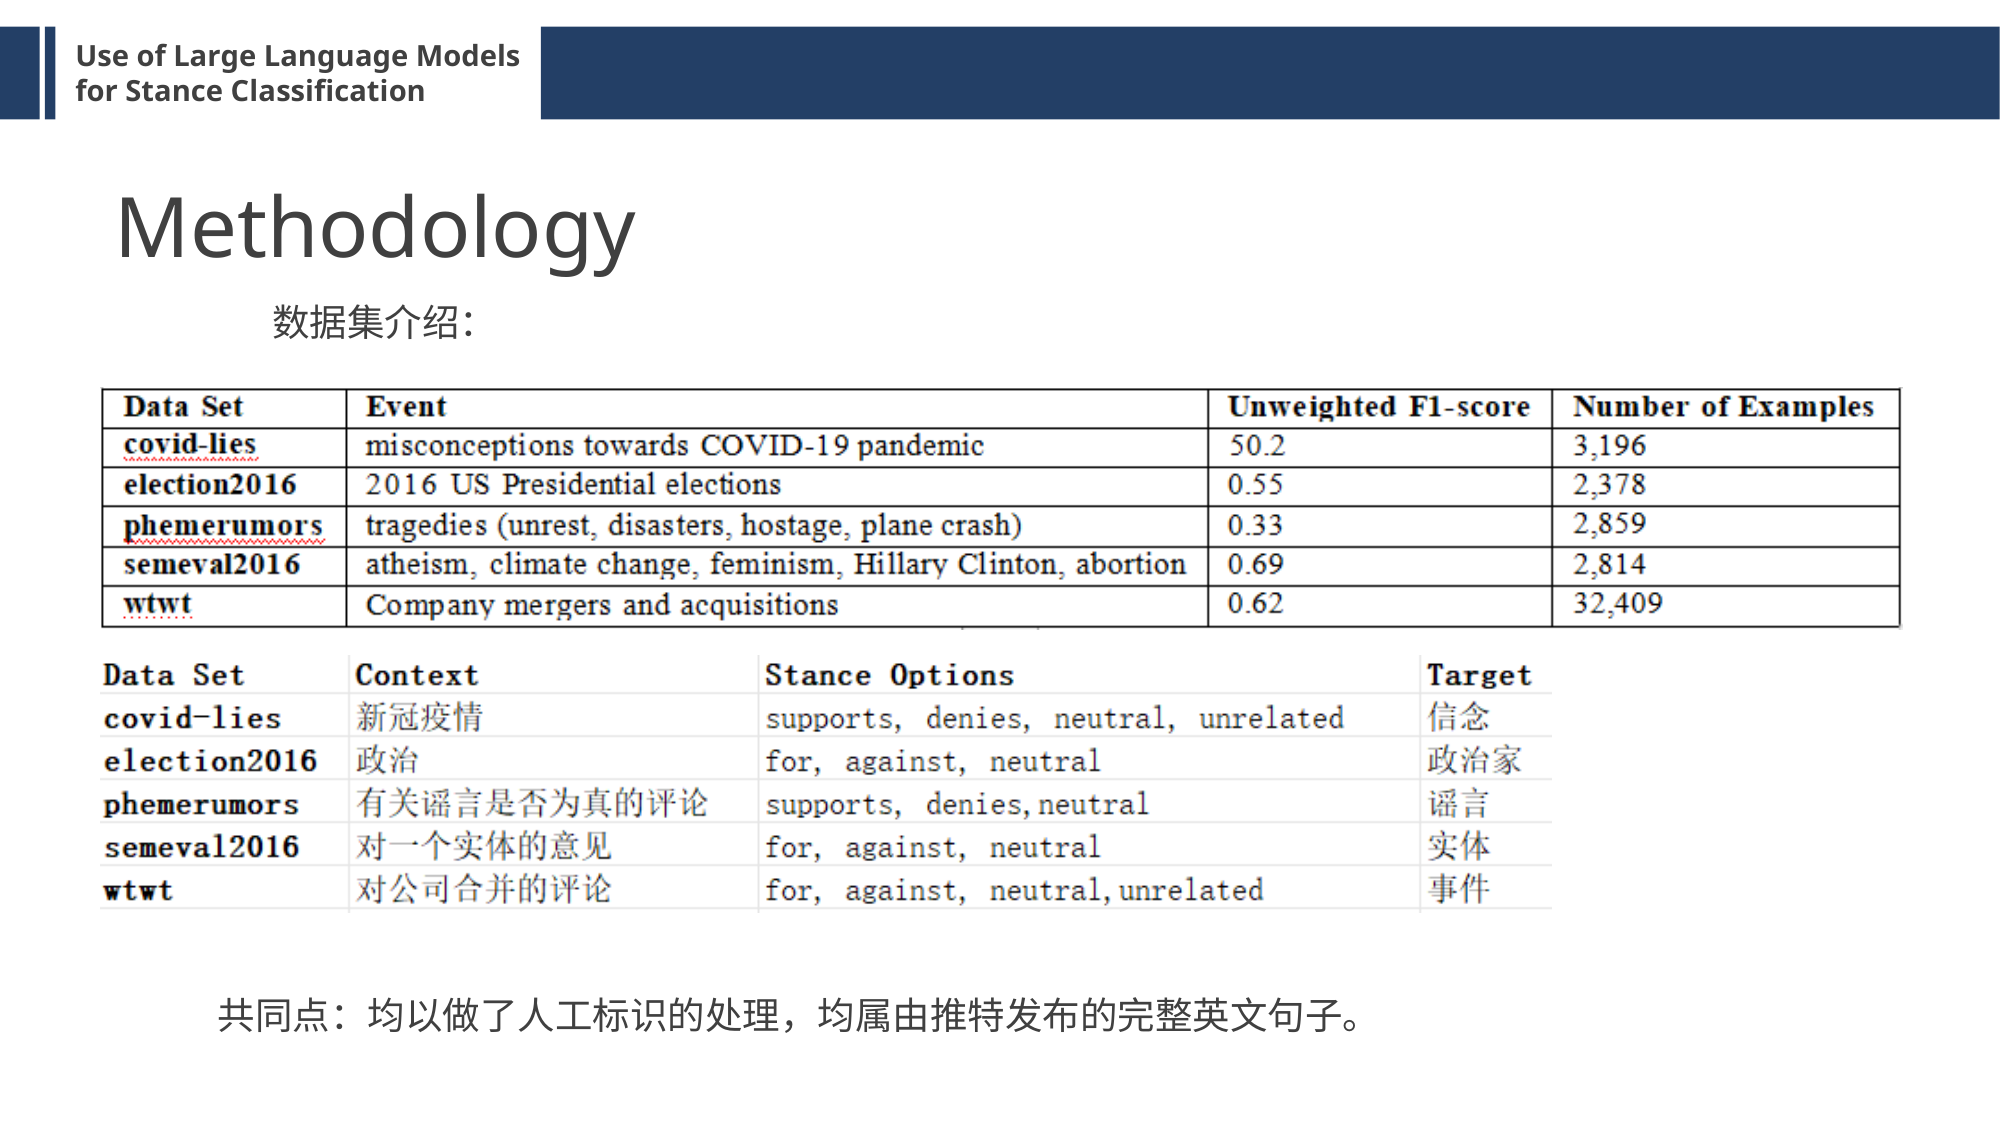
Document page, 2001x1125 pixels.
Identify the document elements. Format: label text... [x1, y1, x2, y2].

picture [100, 655, 1552, 913]
text_box 数据集介绍： [182, 283, 1778, 387]
picture [100, 387, 1903, 630]
text_box Methodology [100, 146, 884, 282]
text_box 共同点：均以做了人工标识的处理，均属由推特发布的完整英文句子。 [203, 976, 1396, 1045]
